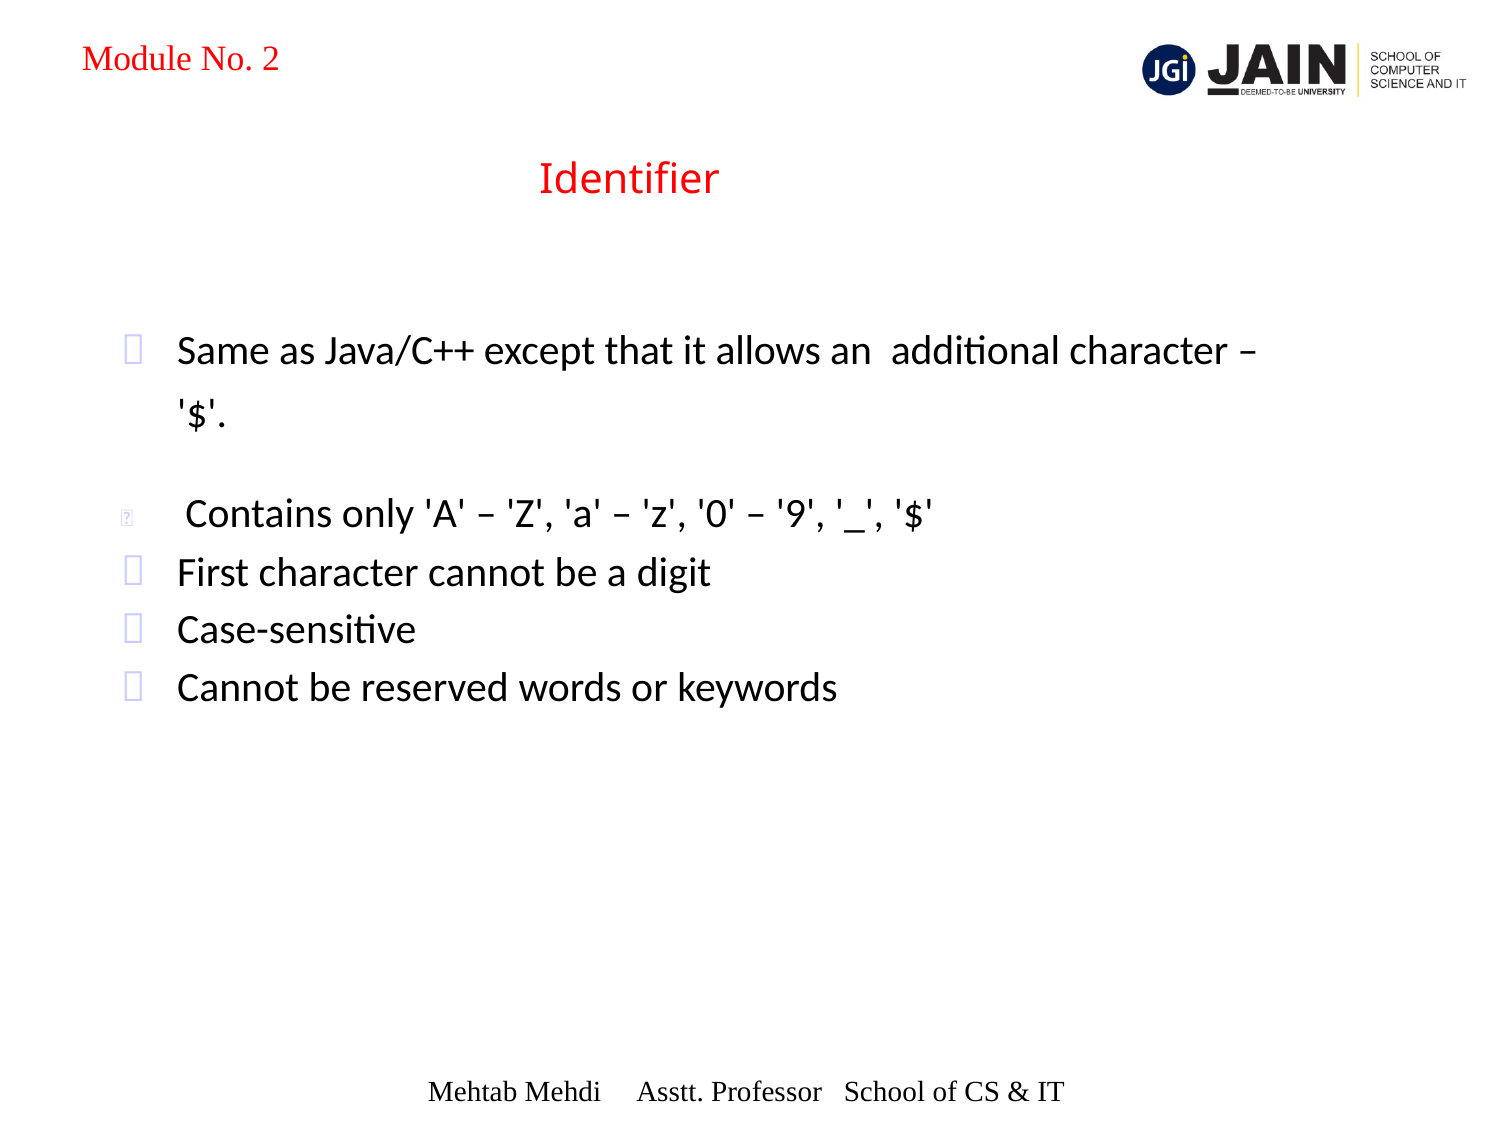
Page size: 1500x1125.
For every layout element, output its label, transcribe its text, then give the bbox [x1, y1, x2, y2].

title Identifier [474, 81, 783, 272]
text_box Same as Java/C++ except that it allows an additional character – '$'.  Contains only 'A' – 'Z', 'a' – 'z', '0' – '9', '_', '$' First character cannot be a digit Case-sensitive Cannot be reserved words or keywords [112, 299, 1365, 710]
picture [1137, 37, 1476, 103]
text_box Module No. 2 [62, 24, 300, 88]
text_box Mehtab Mehdi Asstt. Professor School of CS & IT [200, 1060, 1300, 1121]
